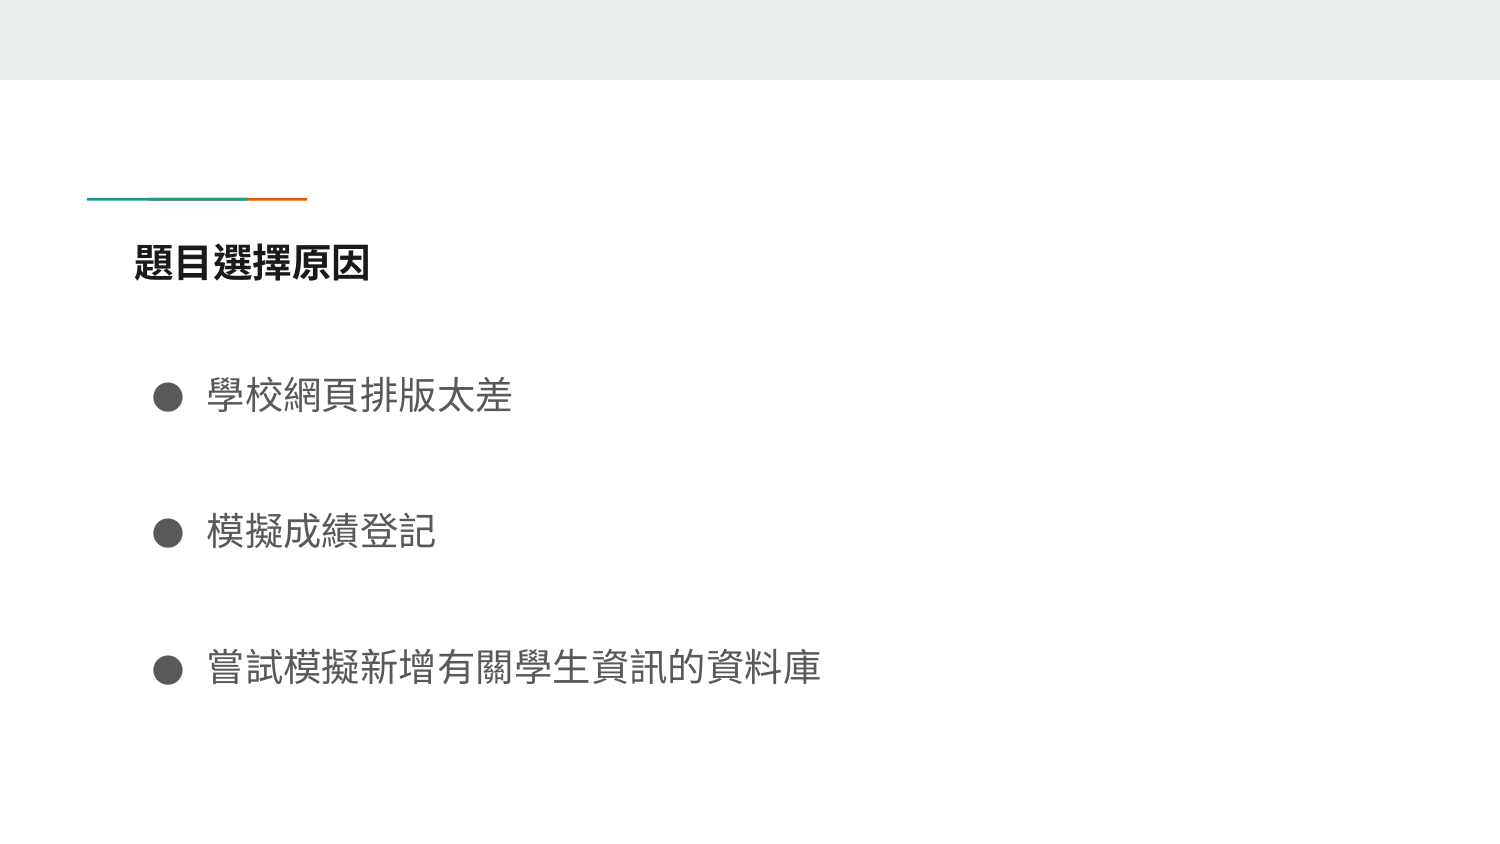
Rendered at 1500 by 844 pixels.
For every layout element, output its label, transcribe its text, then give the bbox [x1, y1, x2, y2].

title 題目選擇原因 [119, 216, 1381, 305]
list 學校網頁排版太差 模擬成績登記 嘗試模擬新增有關學生資訊的資料庫 [119, 341, 1381, 712]
